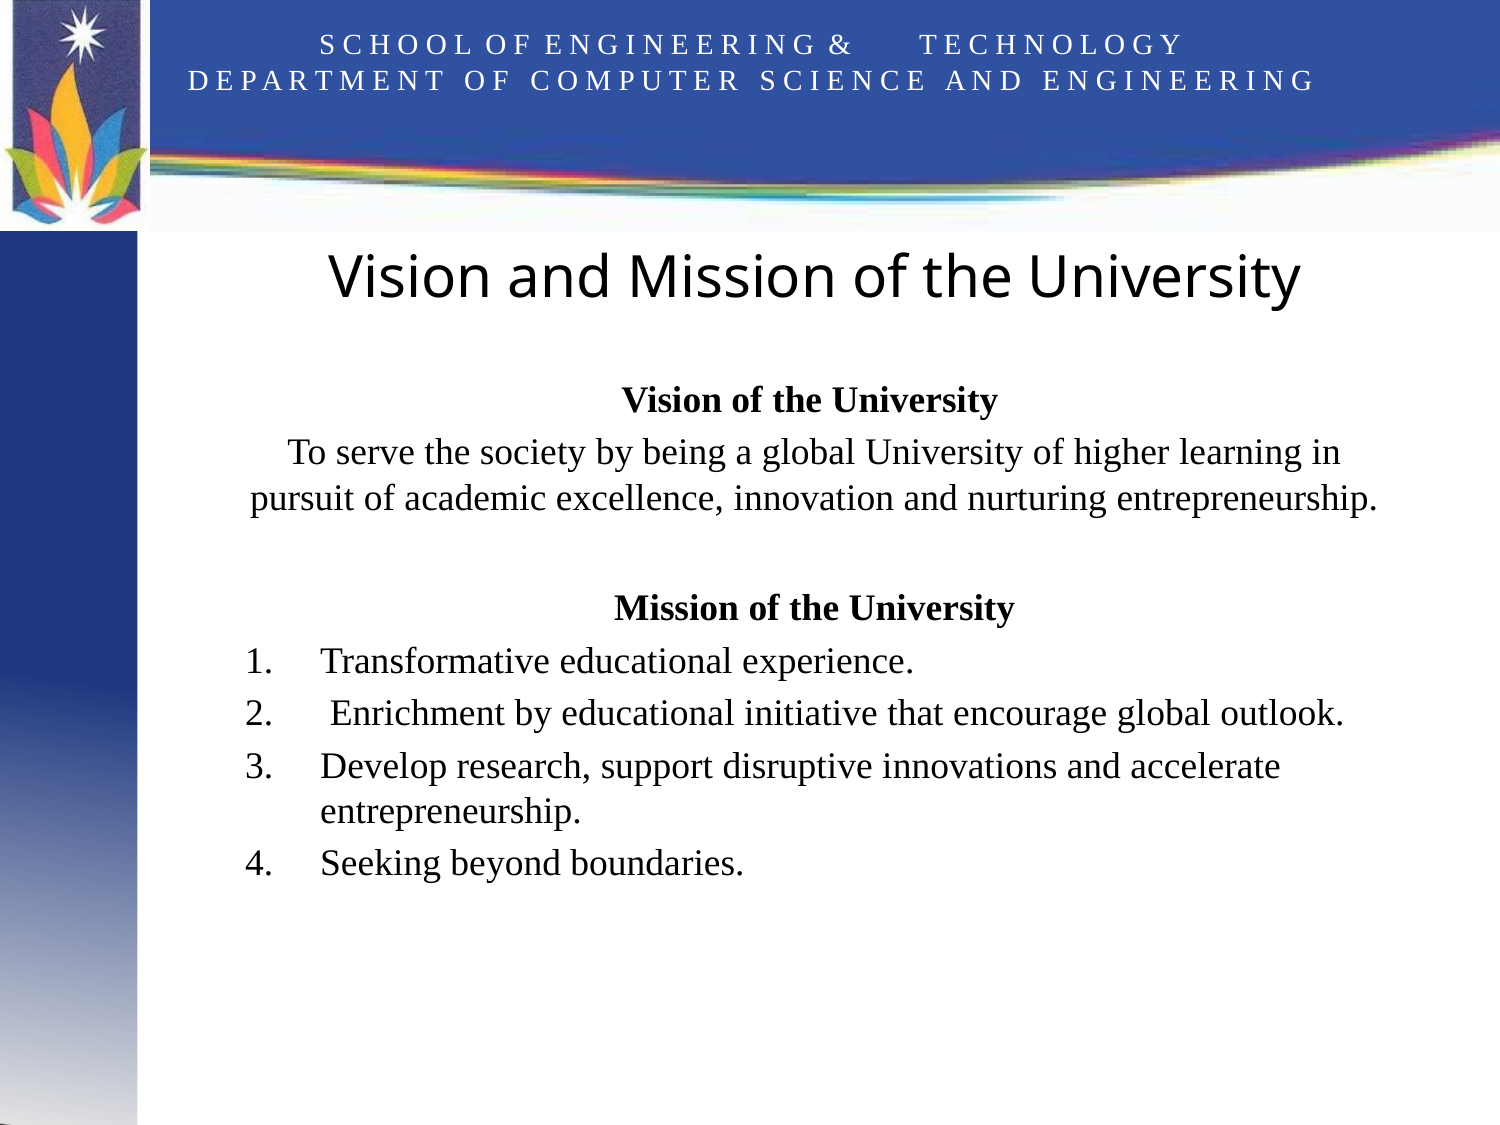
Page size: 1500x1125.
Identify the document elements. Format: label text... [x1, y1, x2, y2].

subtitle Vision and Mission of the University Vision of the University To serve the society by being a global University of higher learning in pursuit of academic excellence, innovation and nurturing entrepreneurship. Mission of the University Transformative educational experience. Enrichment by educational initiative that encourage global outlook. Develop research, support disruptive innovations and accelerate entrepreneurship. Seeking beyond boundaries. [230, 232, 1400, 1059]
text_box [0, 231, 138, 1125]
title S C H O O L O F E N G I N E E R I N G & T E C H N O L O G Y D E P A R T M E N T O F C O M P U T E R S C I E N C E A N D E N G I N E E R I N G [0, 0, 1500, 232]
